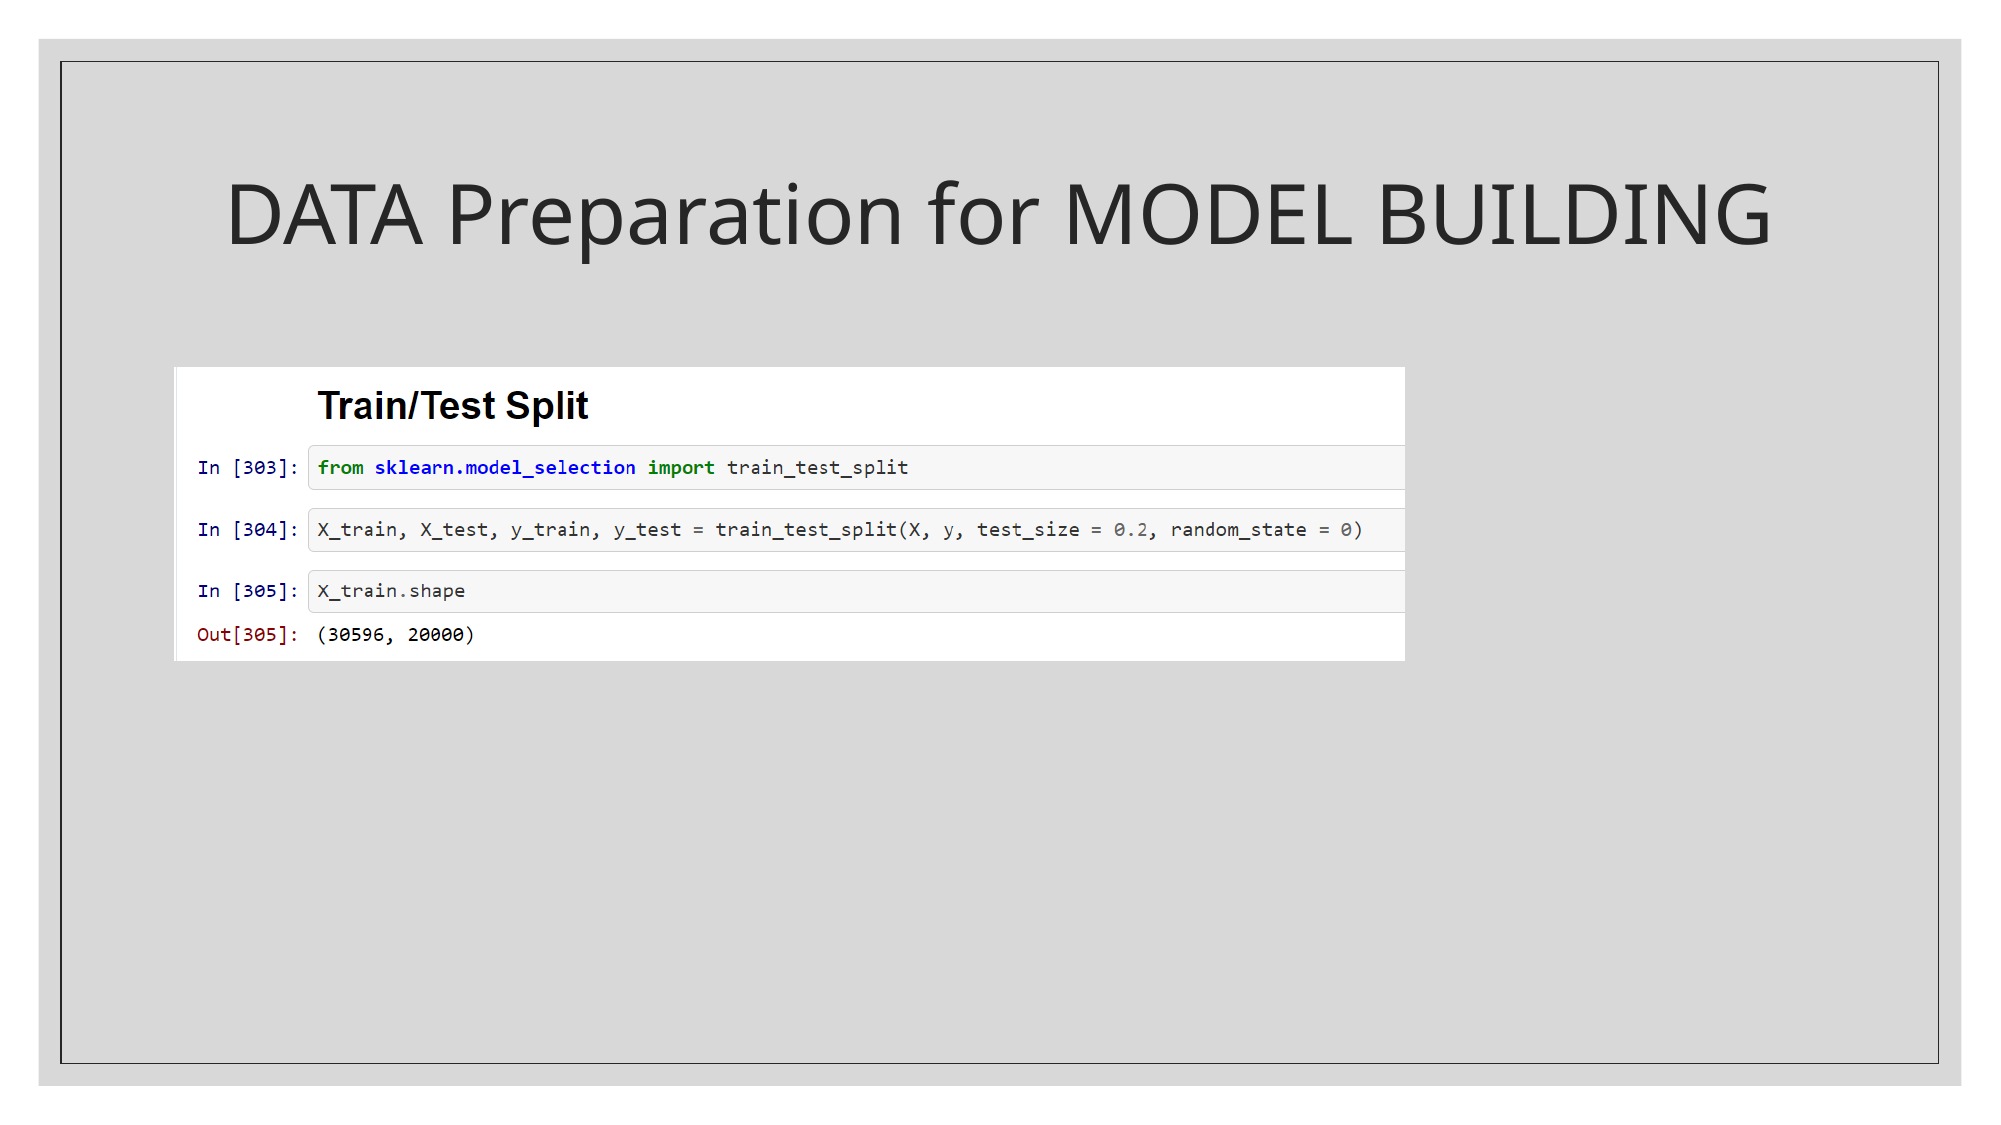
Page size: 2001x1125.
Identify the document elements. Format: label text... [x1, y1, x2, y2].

picture [174, 367, 1405, 661]
title DATA Preparation for MODEL BUILDING [174, 105, 1825, 331]
